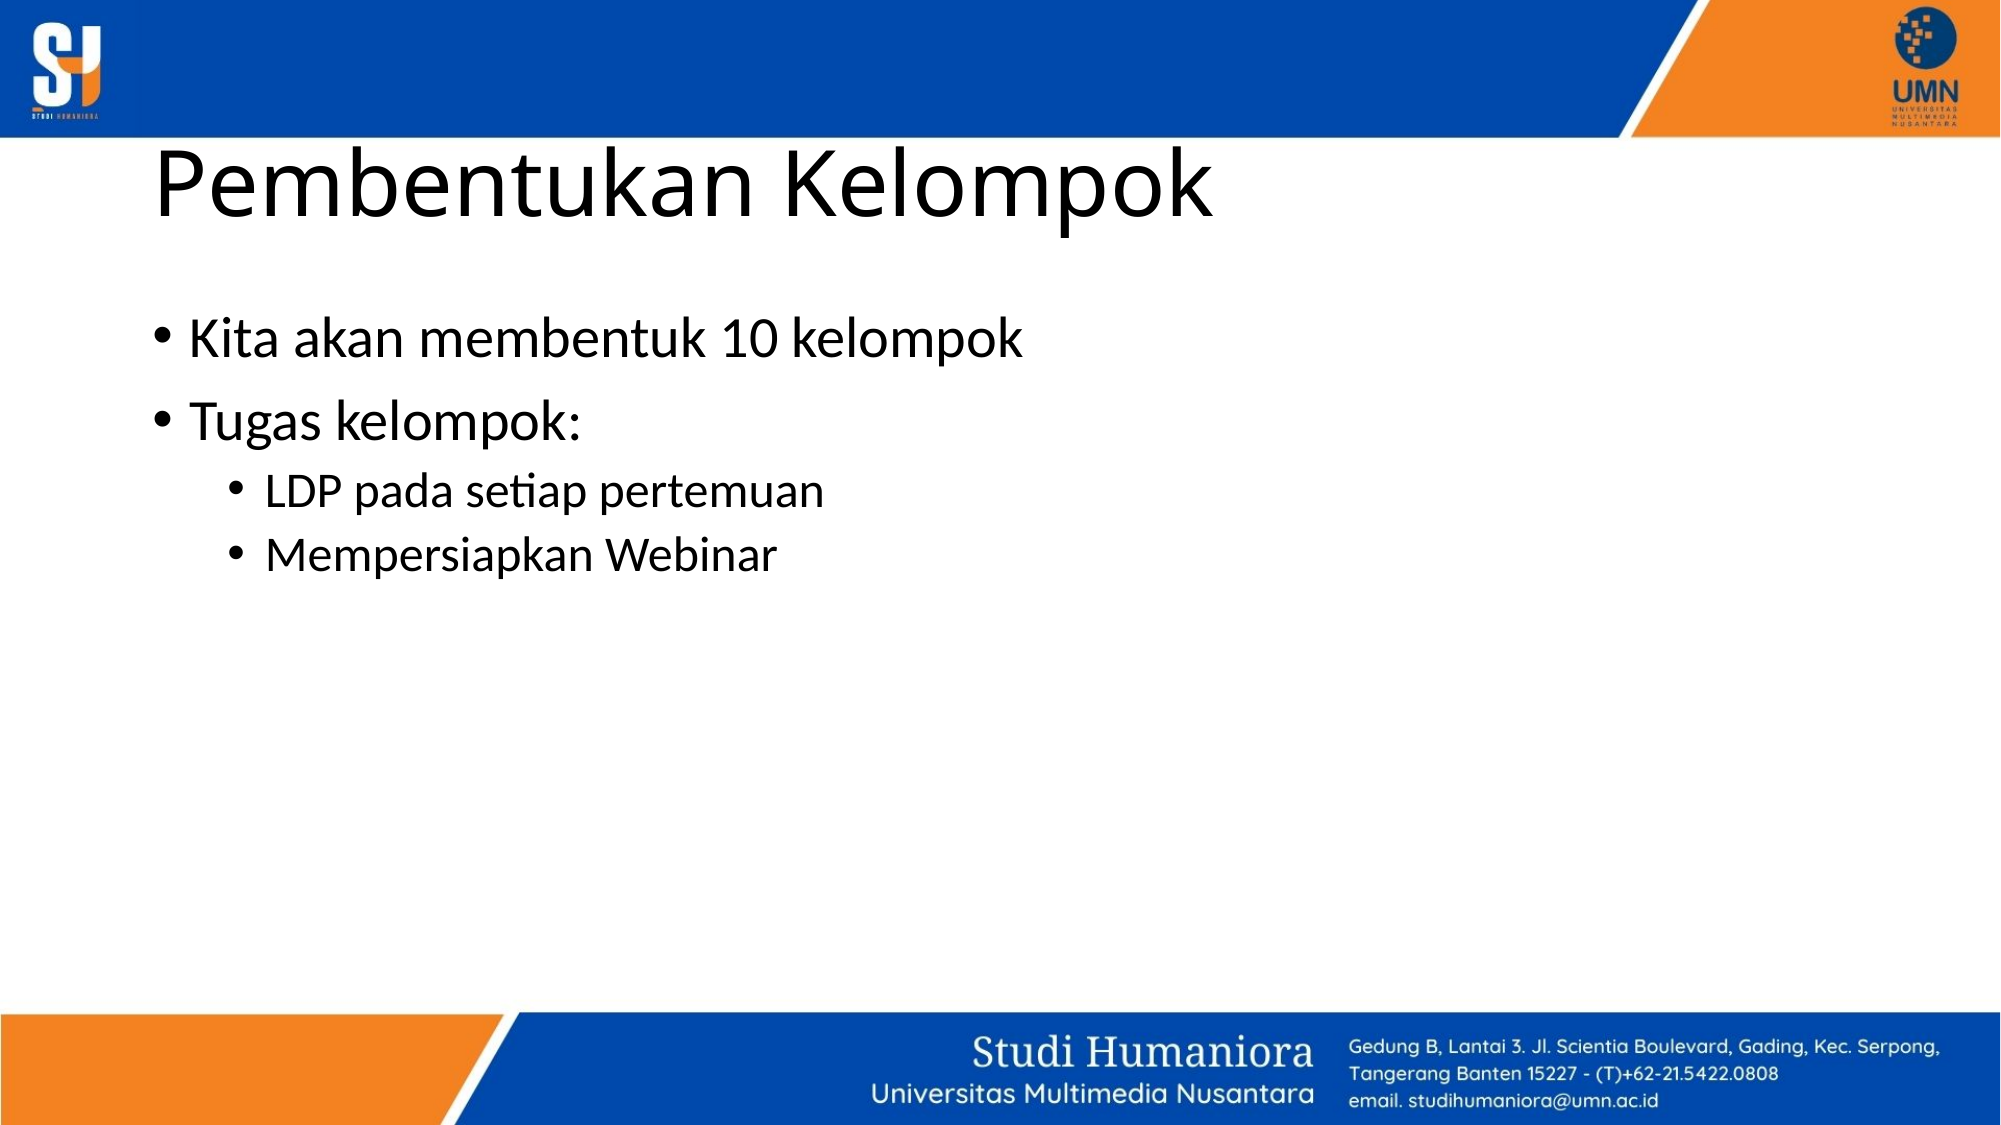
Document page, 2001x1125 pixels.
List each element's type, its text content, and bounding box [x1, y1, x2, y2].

title Pembentukan Kelompok [137, 78, 1863, 296]
list Kita akan membentuk 10 kelompok Tugas kelompok: LDP pada setiap pertemuan Mempersiapkan Webinar [137, 299, 1863, 1014]
picture [0, 0, 2001, 1125]
